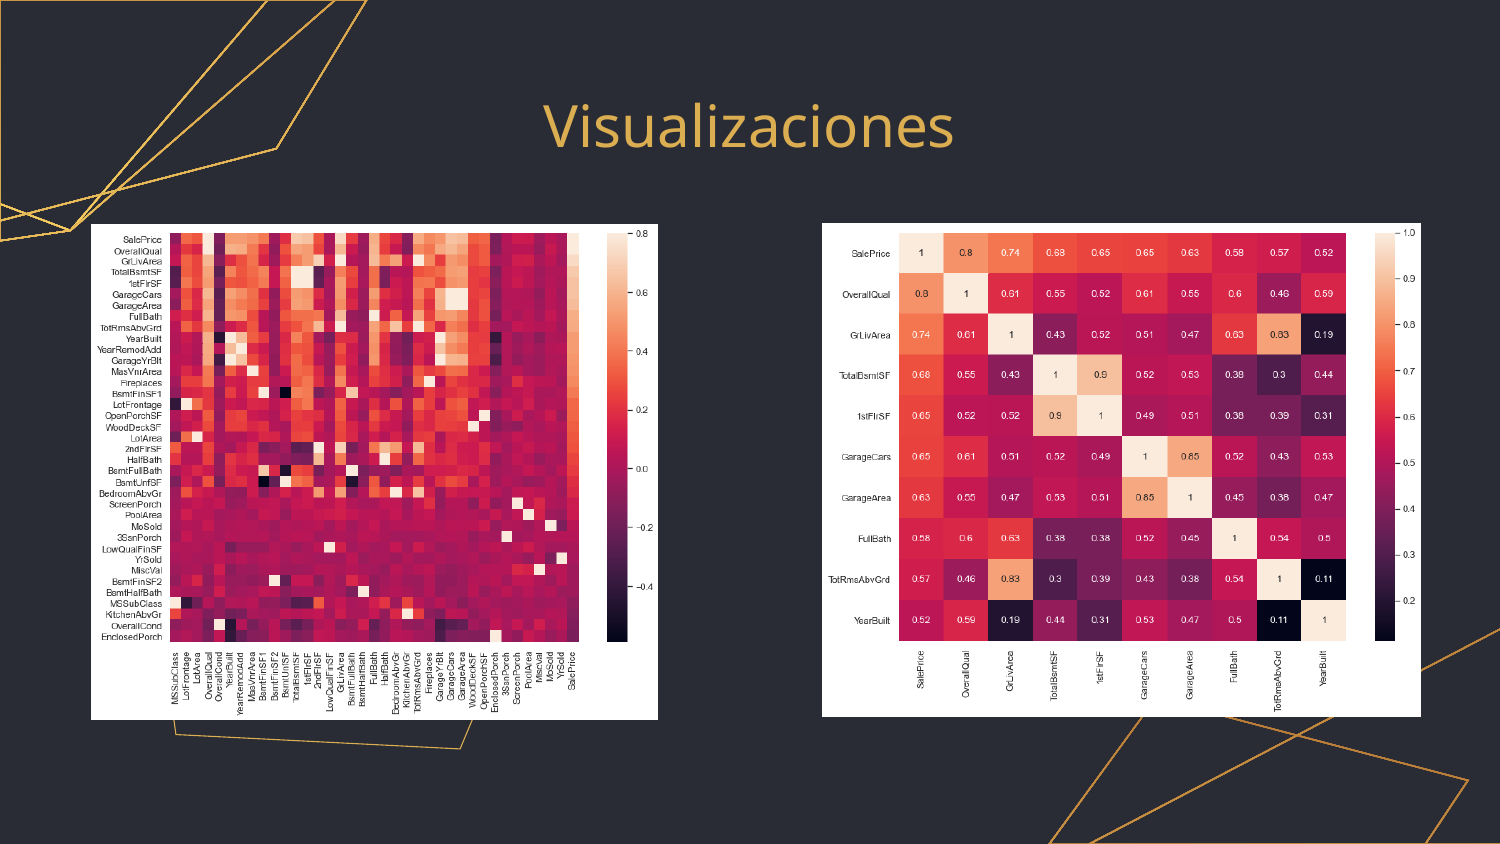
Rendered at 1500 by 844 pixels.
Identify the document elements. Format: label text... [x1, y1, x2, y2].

picture [91, 224, 658, 721]
title Visualizaciones [327, 88, 1173, 160]
picture [822, 223, 1421, 717]
